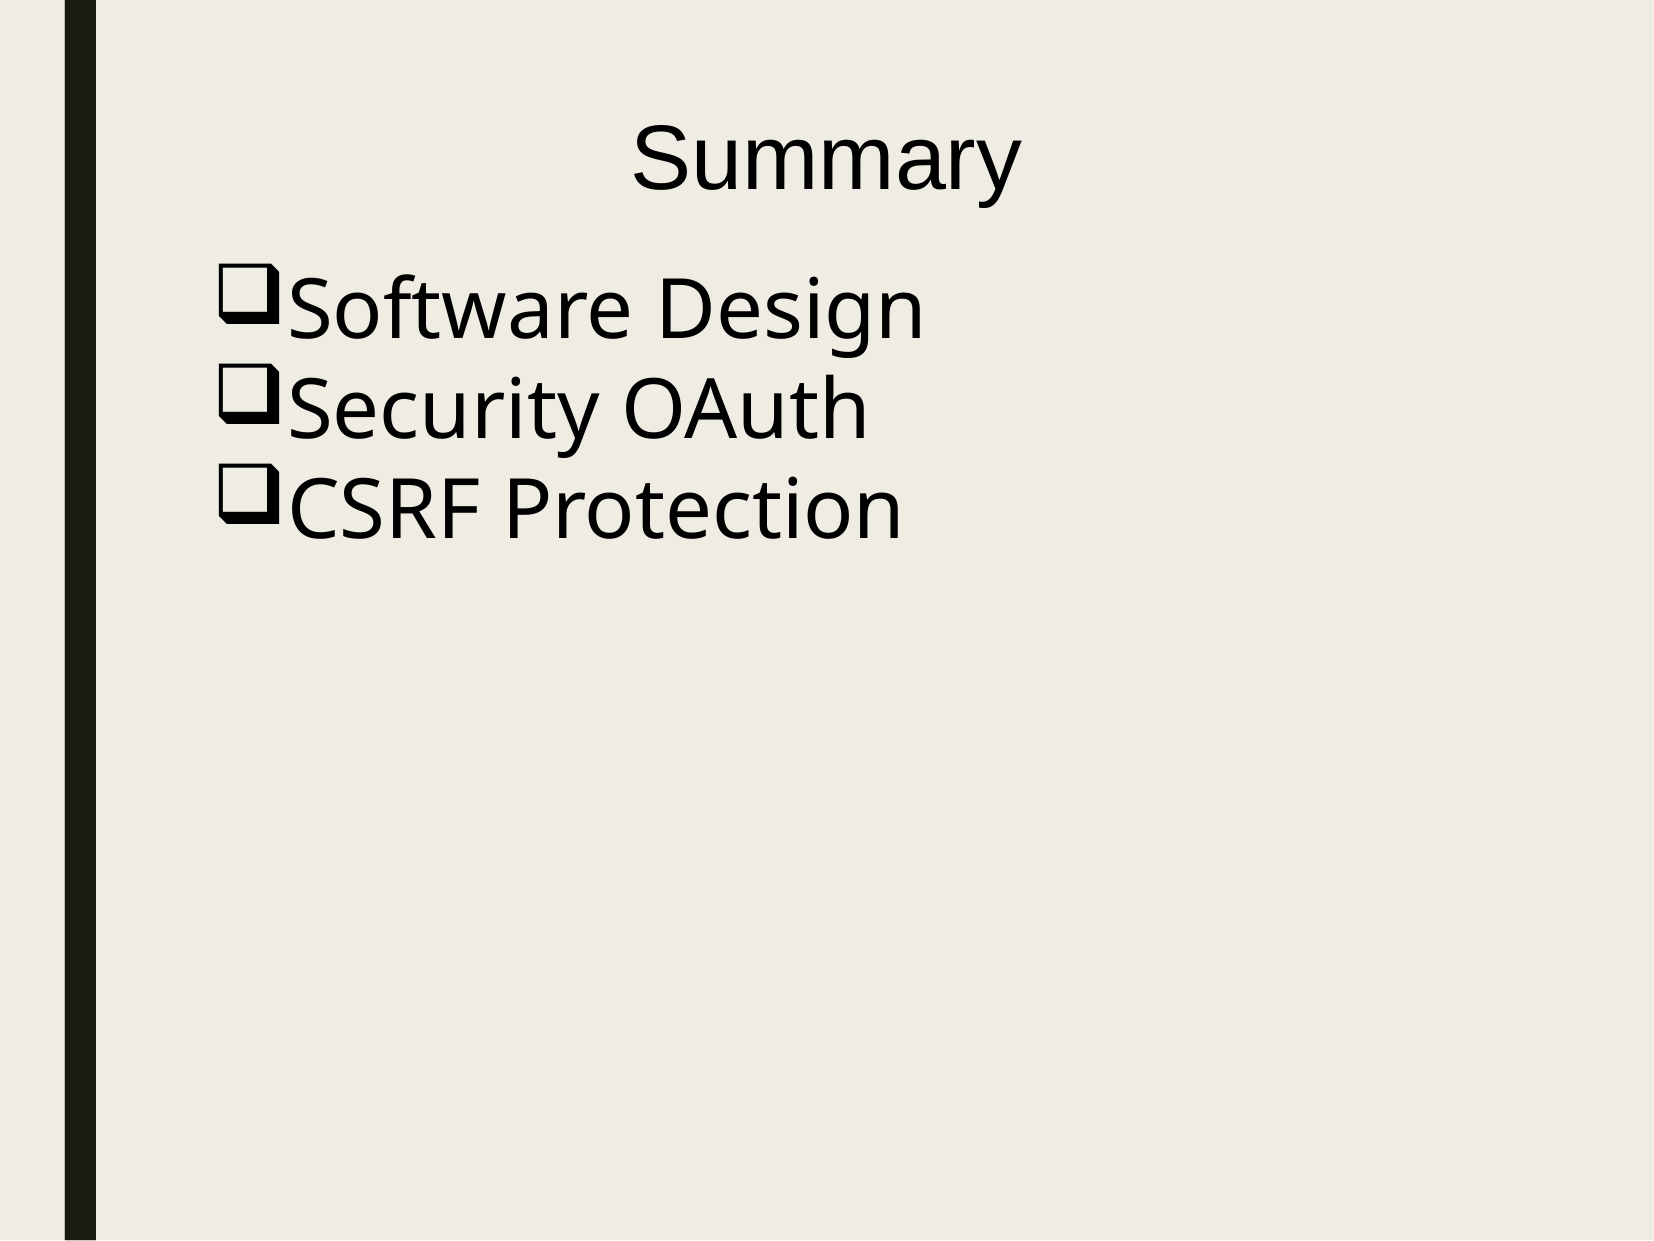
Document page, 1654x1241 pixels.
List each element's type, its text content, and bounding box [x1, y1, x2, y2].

text_box Summary [82, 49, 1571, 257]
text_box Software Design Security OAuth CSRF Protection [212, 254, 1441, 773]
